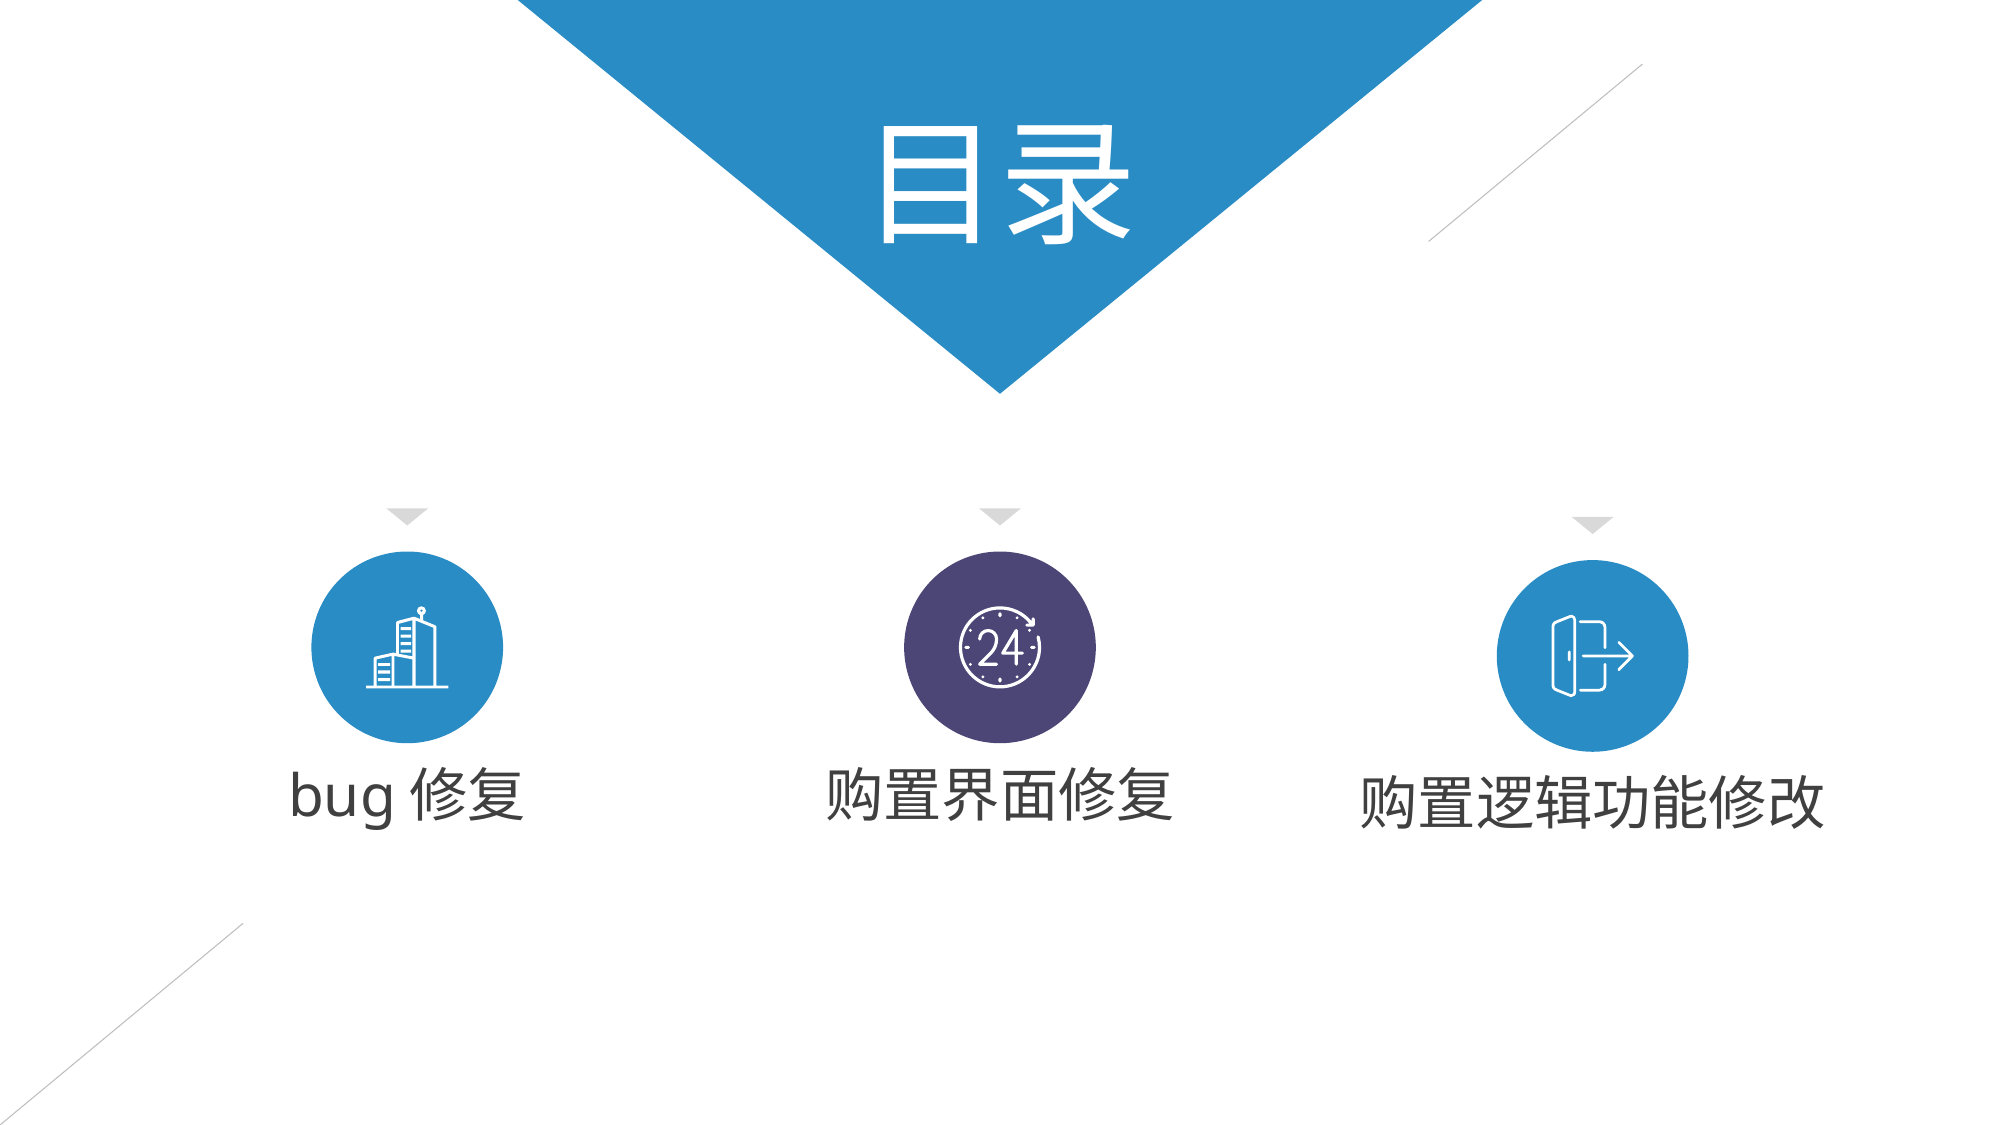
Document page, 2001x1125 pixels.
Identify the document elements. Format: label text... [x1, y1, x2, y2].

text_box [903, 550, 1097, 745]
text_box [1580, 640, 1635, 673]
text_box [1428, 64, 1643, 242]
text_box bug修复 [273, 750, 541, 835]
text_box [383, 507, 432, 527]
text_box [517, 0, 1483, 394]
text_box [1550, 613, 1608, 699]
text_box [957, 605, 1043, 690]
text_box 购置界面修复 [810, 750, 1190, 835]
text_box [1495, 559, 1690, 753]
text_box [1568, 515, 1617, 536]
text_box [310, 550, 505, 745]
text_box [365, 605, 450, 690]
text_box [0, 923, 243, 1125]
text_box [976, 507, 1024, 527]
text_box 购置逻辑功能修改 [1344, 758, 1841, 844]
